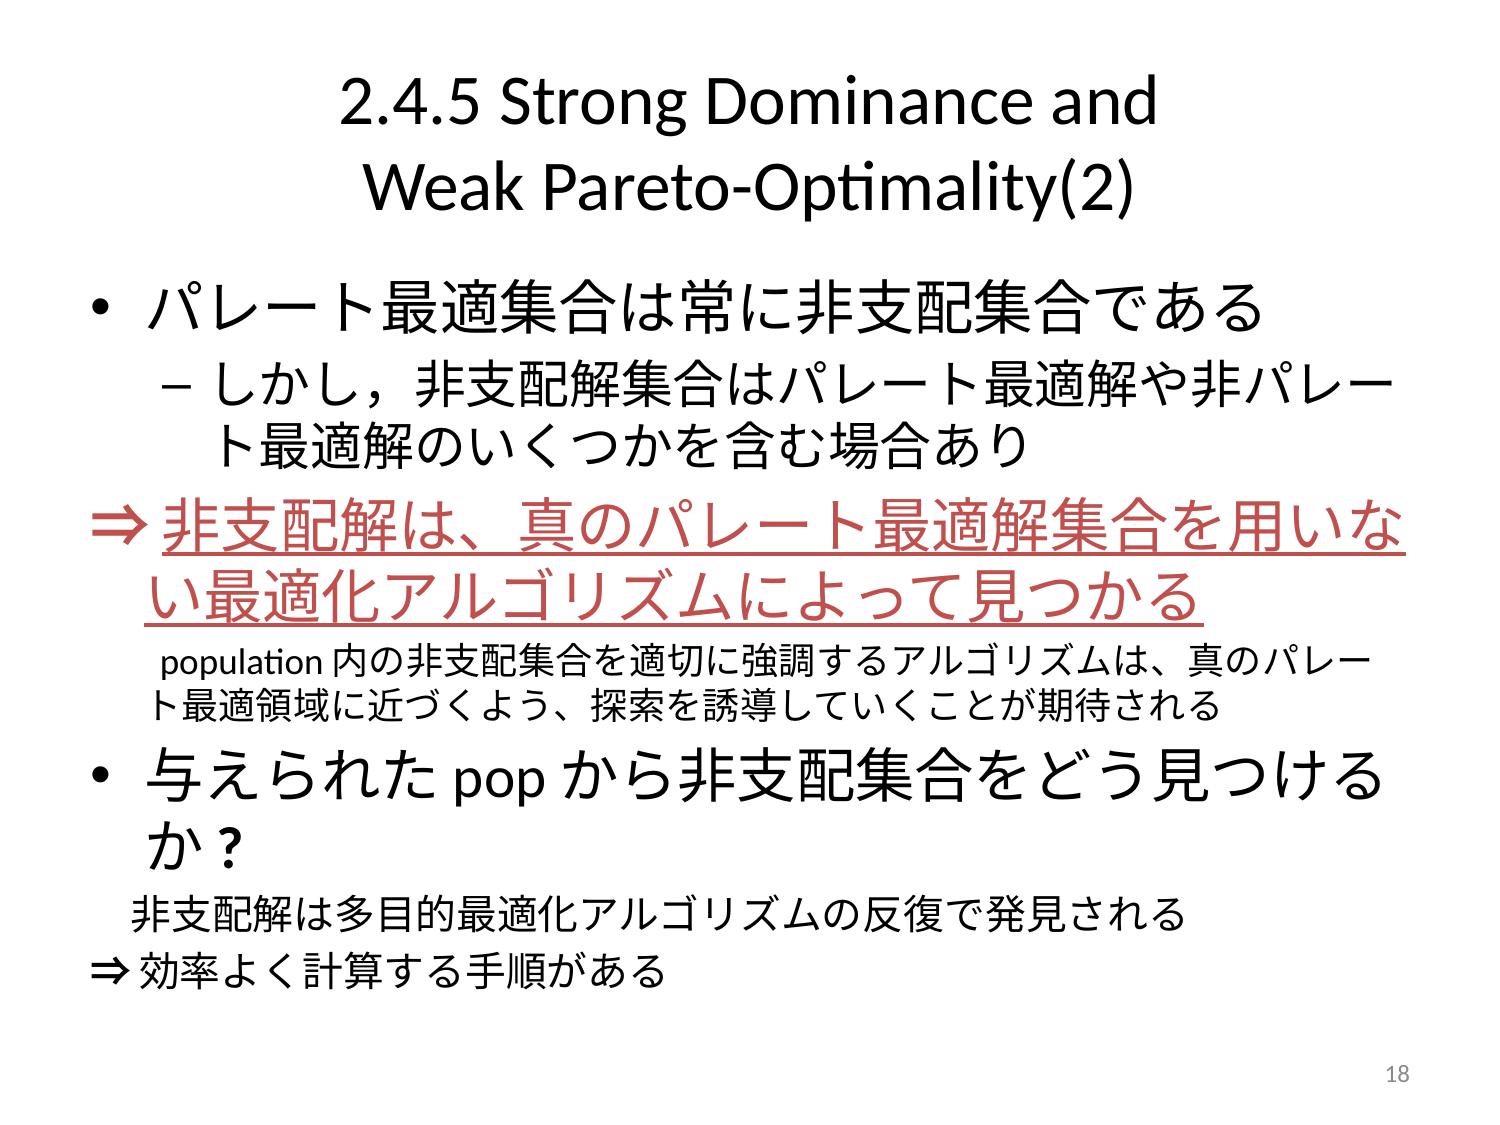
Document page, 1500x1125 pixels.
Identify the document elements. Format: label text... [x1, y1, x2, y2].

slide_number 18 [1074, 1042, 1425, 1103]
title 2.4.5 Strong Dominance and Weak Pareto-Optimality(2) [75, 45, 1425, 233]
list パレート最適集合は常に非支配集合である しかし，非支配解集合はパレート最適解や非パレート最適解のいくつかを含む場合あり ⇒非支配解は、真のパレート最適解集合を用いない最適化アルゴリズムによって見つかる population内の非支配集合を適切に強調するアルゴリズムは、真のパレート最適領域に近づくよう、探索を誘導していくことが期待される 与えられたpopから非支配集合をどう見つけるか? 非支配解は多目的最適化アルゴリズムの反復で発見される ⇒効率よく計算する手順がある [75, 262, 1425, 1005]
